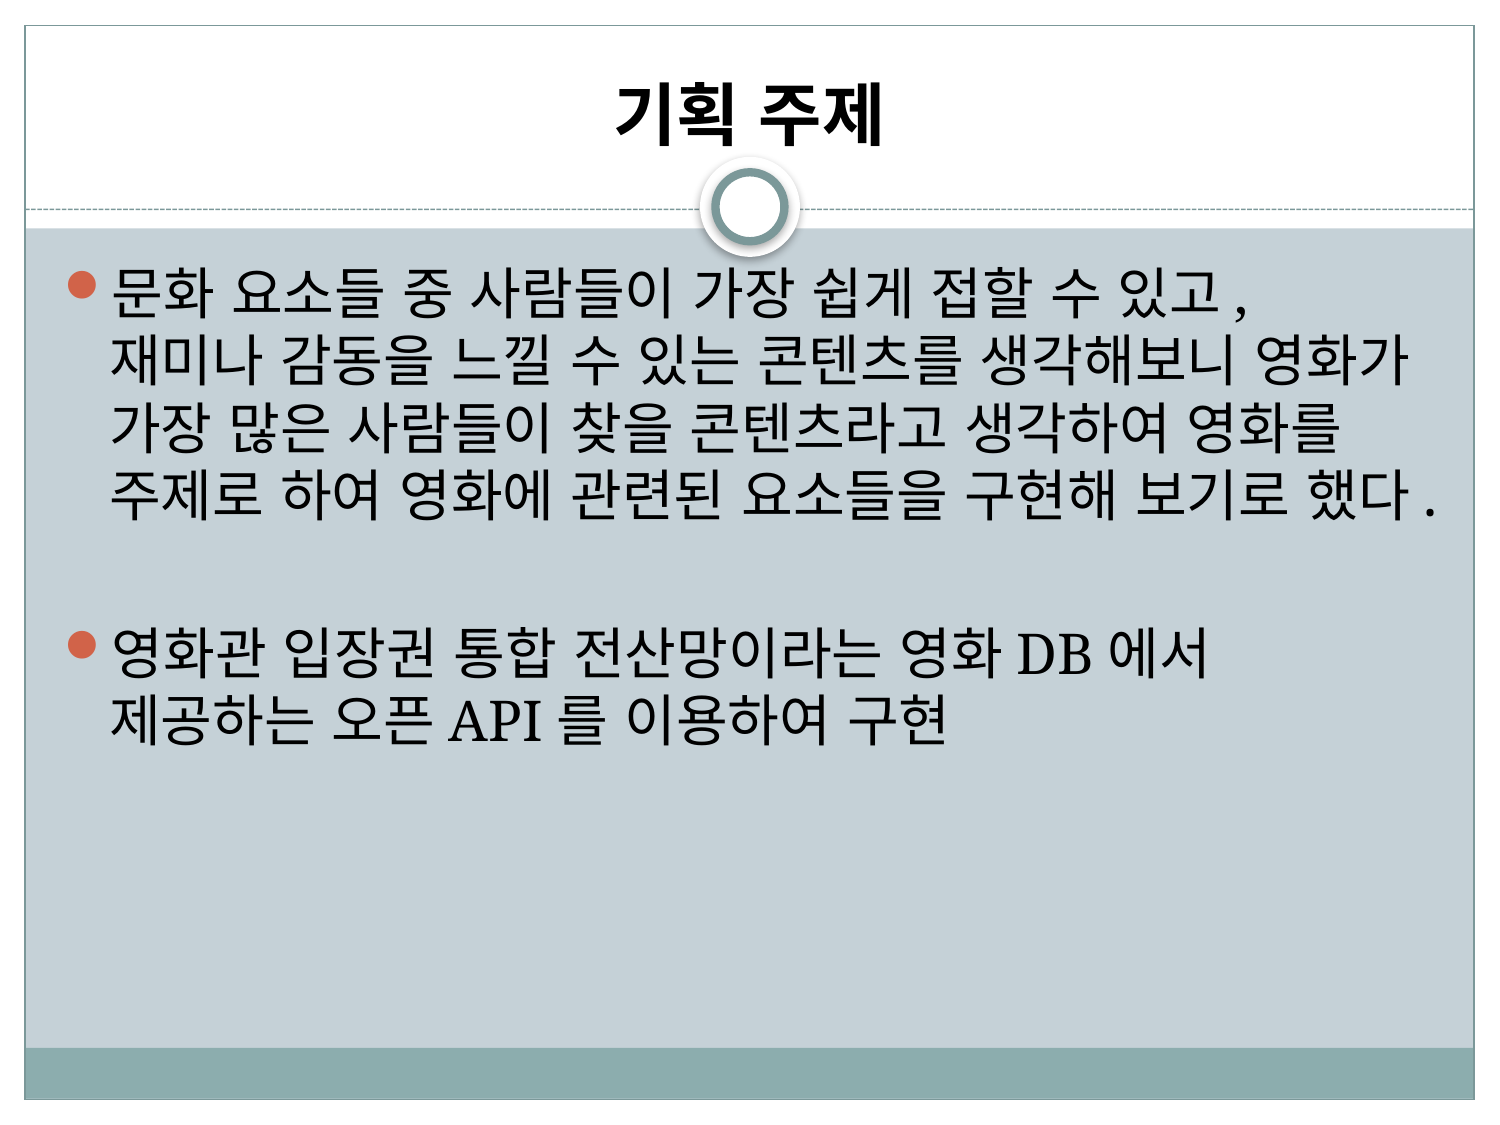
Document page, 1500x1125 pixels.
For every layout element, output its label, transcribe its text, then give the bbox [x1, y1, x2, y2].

title 기획 주제 [49, 37, 1450, 162]
list 문화 요소들 중 사람들이 가장 쉽게 접할 수 있고, 재미나 감동을 느낄 수 있는 콘텐츠를 생각해보니 영화가 가장 많은 사람들이 찾을 콘텐츠라고 생각하여 영화를 주제로 하여 영화에 관련된 요소들을 구현해 보기로 했다. 영화관 입장권 통합 전산망이라는 영화DB에서 제공하는 오픈API를 이용하여 구현 [49, 250, 1445, 1001]
